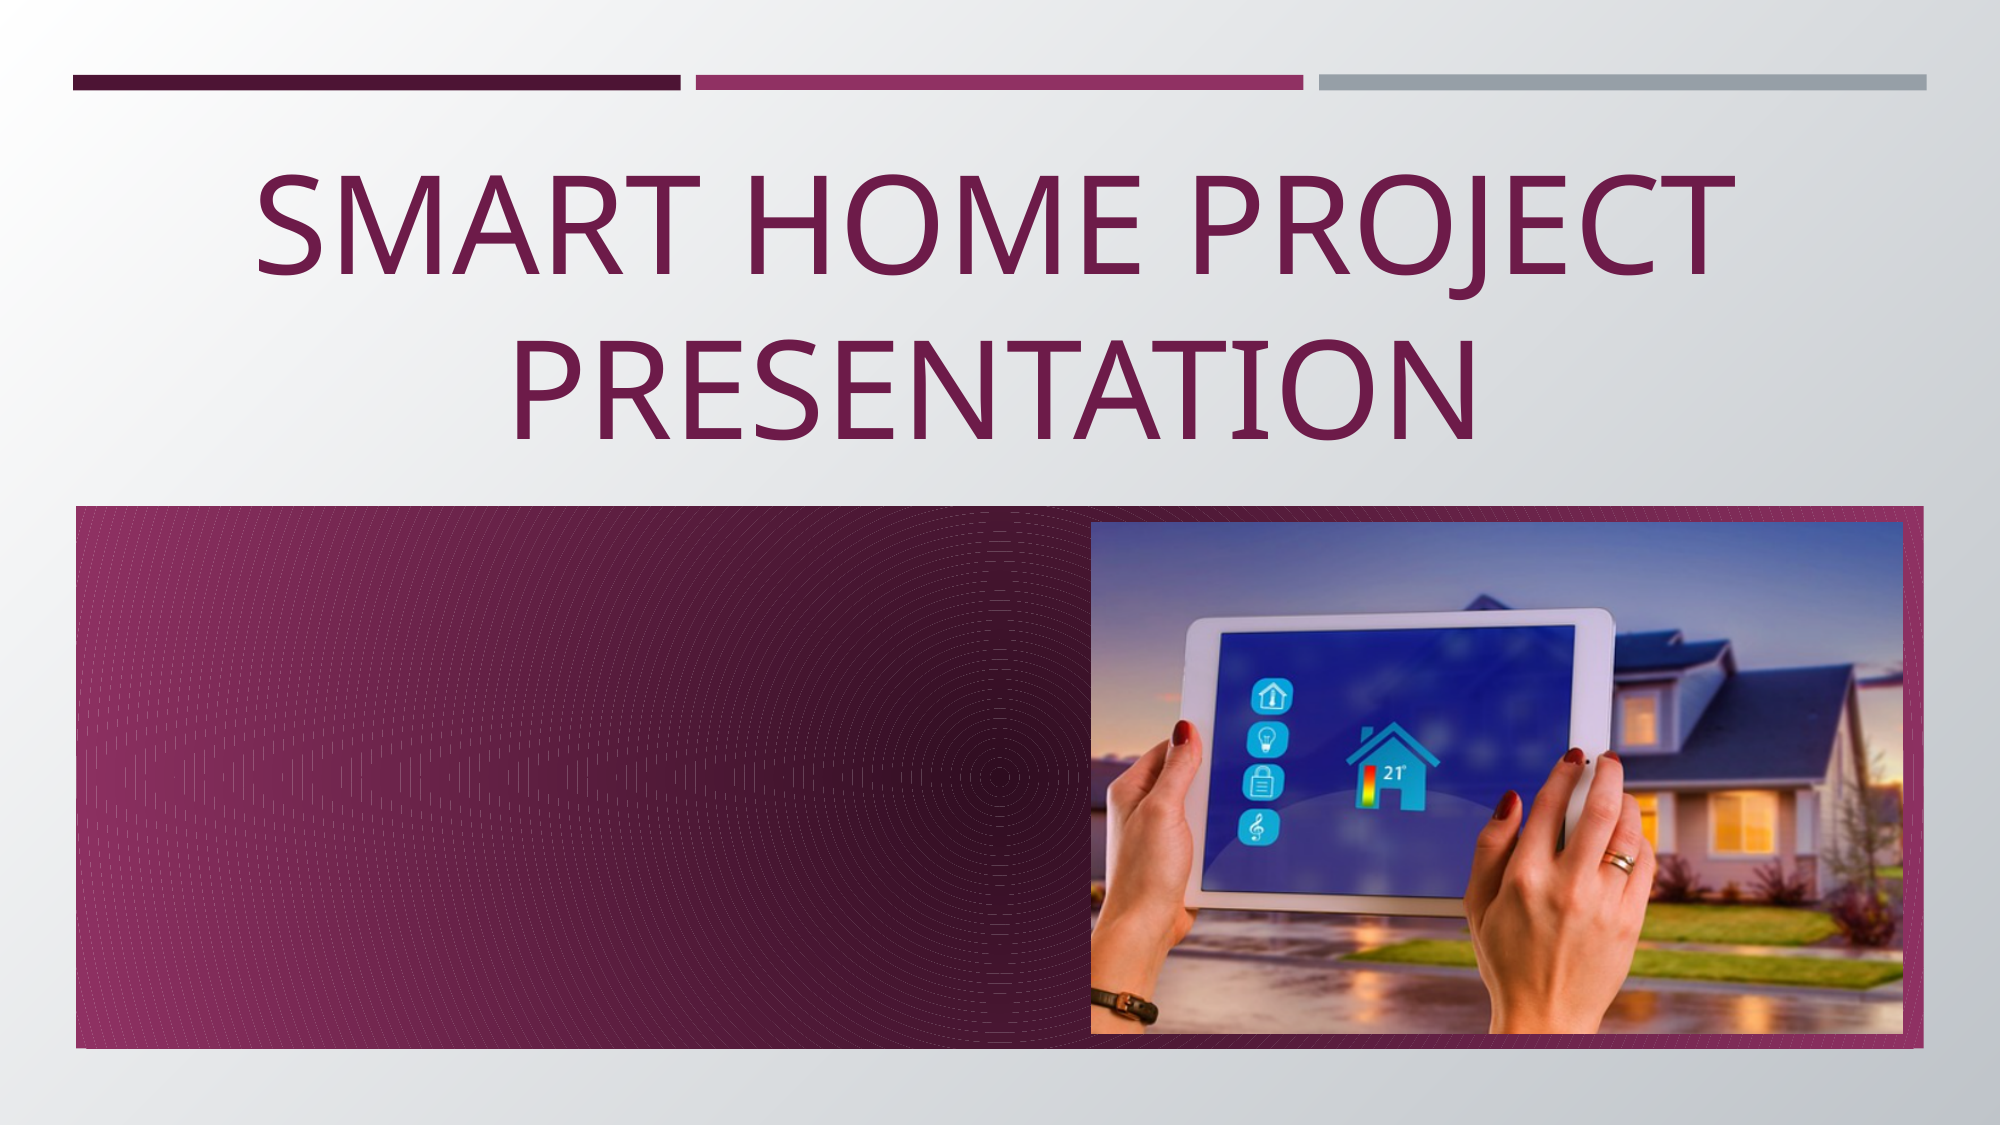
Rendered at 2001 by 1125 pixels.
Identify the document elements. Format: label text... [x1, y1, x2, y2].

title SMART HOME PROJECT PRESENTATION [73, 158, 1918, 446]
picture [1091, 521, 1903, 1035]
